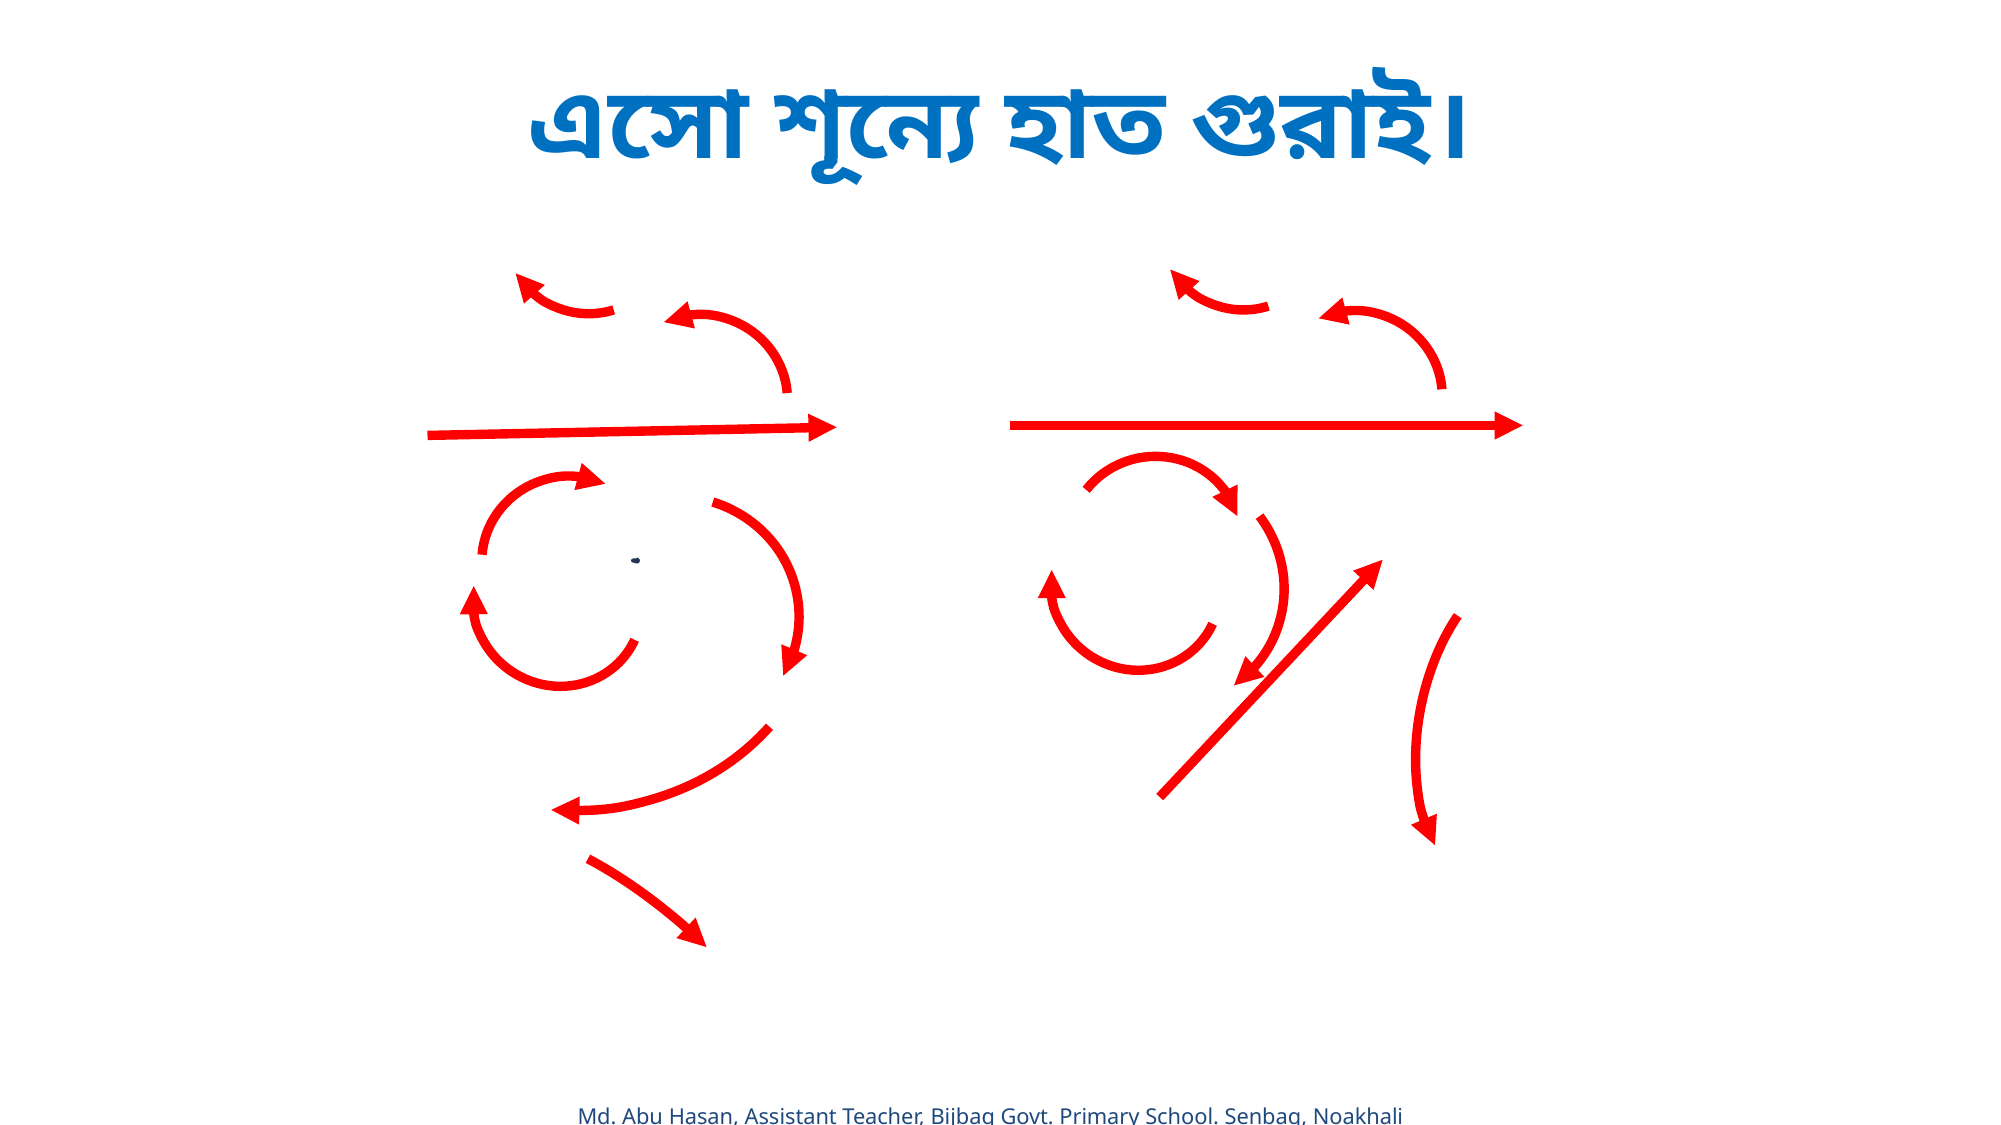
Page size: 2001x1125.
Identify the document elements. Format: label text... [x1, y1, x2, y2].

text_box [1318, 308, 1443, 394]
text_box [551, 576, 770, 817]
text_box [427, 426, 837, 436]
text_box [1198, 515, 1281, 558]
text_box [1414, 615, 1513, 846]
text_box [515, 229, 614, 315]
text_box [587, 858, 707, 956]
text_box [1085, 455, 1239, 539]
text_box এসো শূন্যে হাত গুরাই। [262, 50, 1738, 186]
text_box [1159, 559, 1383, 798]
text_box [1170, 225, 1269, 311]
text_box [664, 312, 788, 398]
text_box [466, 586, 559, 687]
text_box [671, 501, 800, 676]
text_box [631, 558, 640, 564]
text_box [481, 473, 606, 559]
text_box [1044, 570, 1154, 672]
